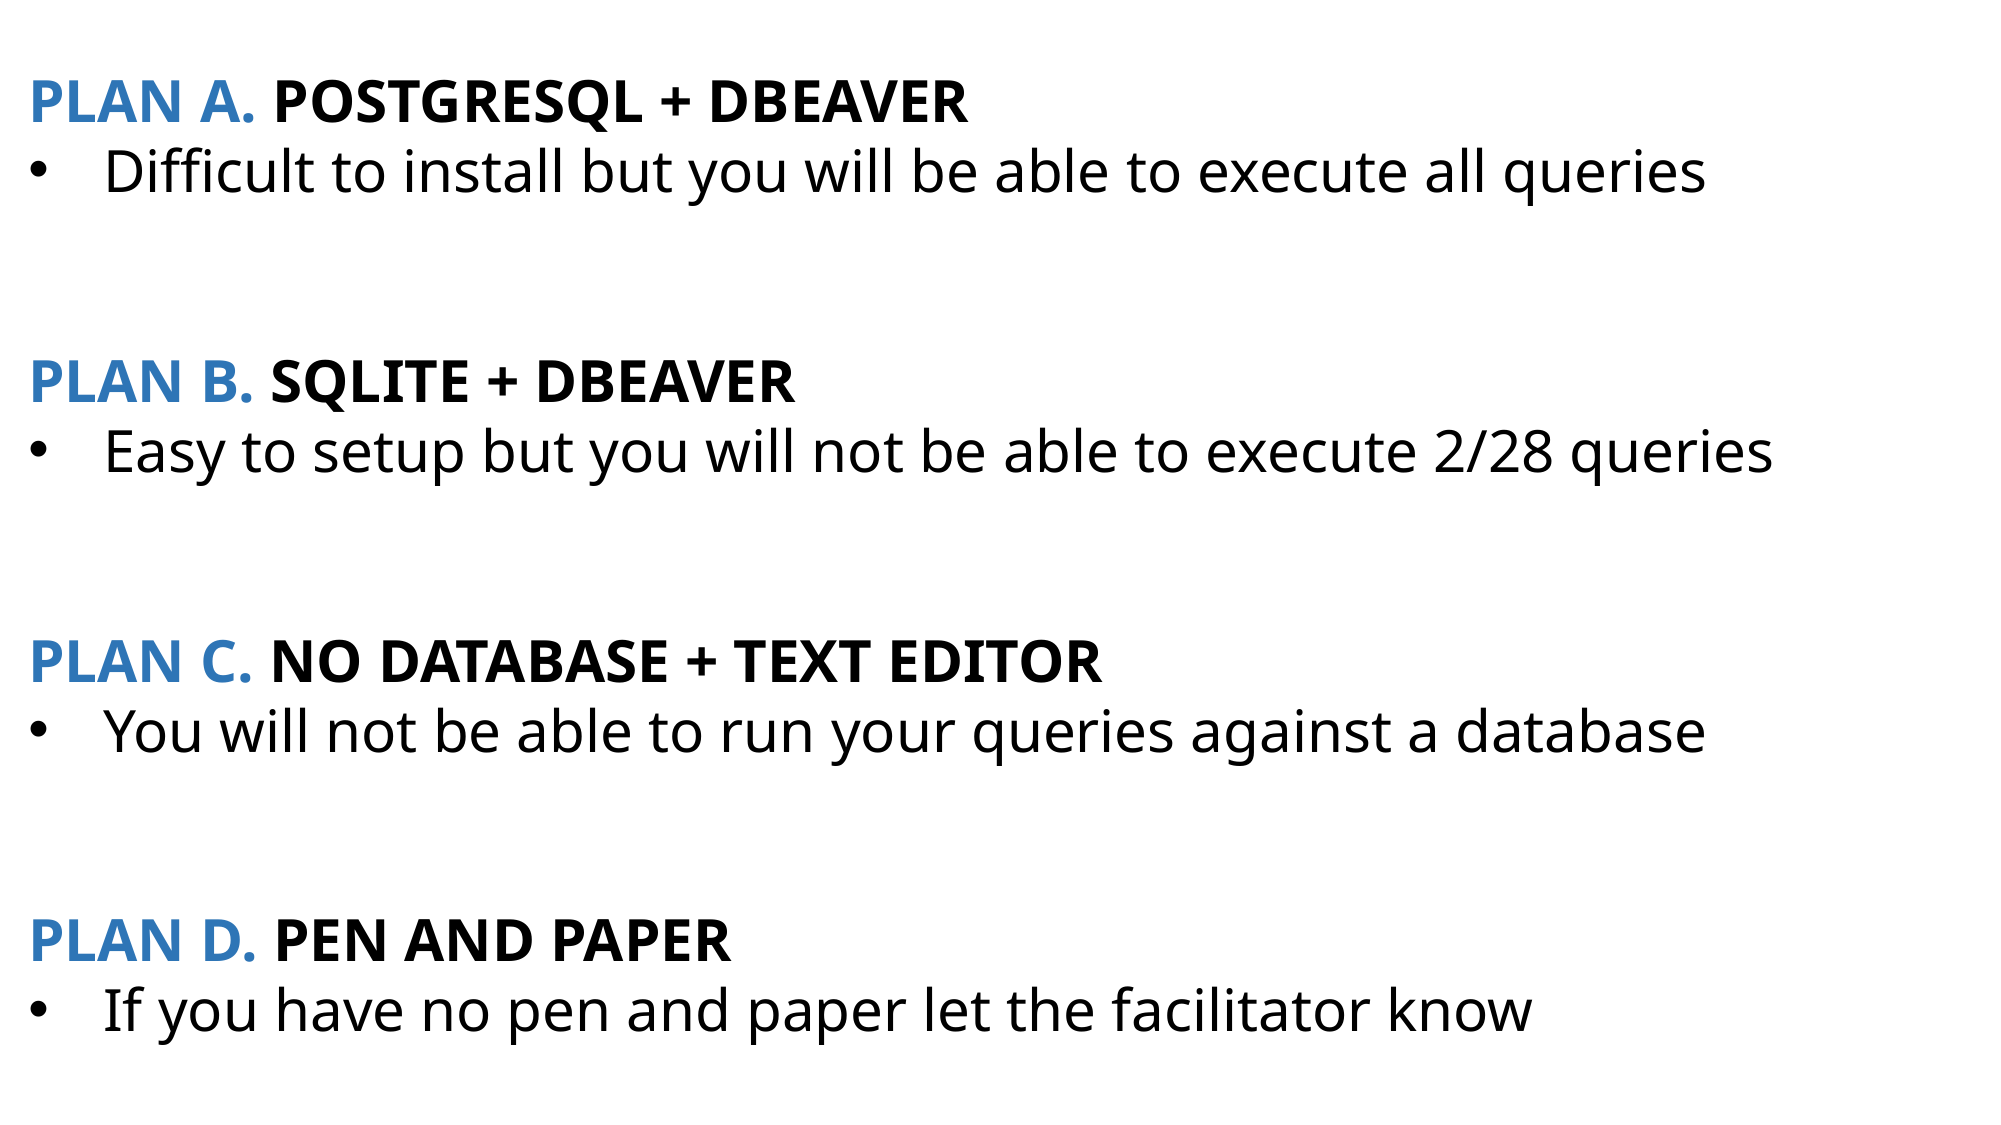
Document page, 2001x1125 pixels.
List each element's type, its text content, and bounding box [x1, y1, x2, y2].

text_box PLAN A. POSTGRESQL + DBEAVER Difficult to install but you will be able to execute all queries PLAN B. SQLITE + DBEAVER Easy to setup but you will not be able to execute 2/28 queries PLAN C. NO DATABASE + TEXT EDITOR You will not be able to run your queries against a database PLAN D. PEN AND PAPER If you have no pen and paper let the facilitator know [13, 56, 1978, 1051]
